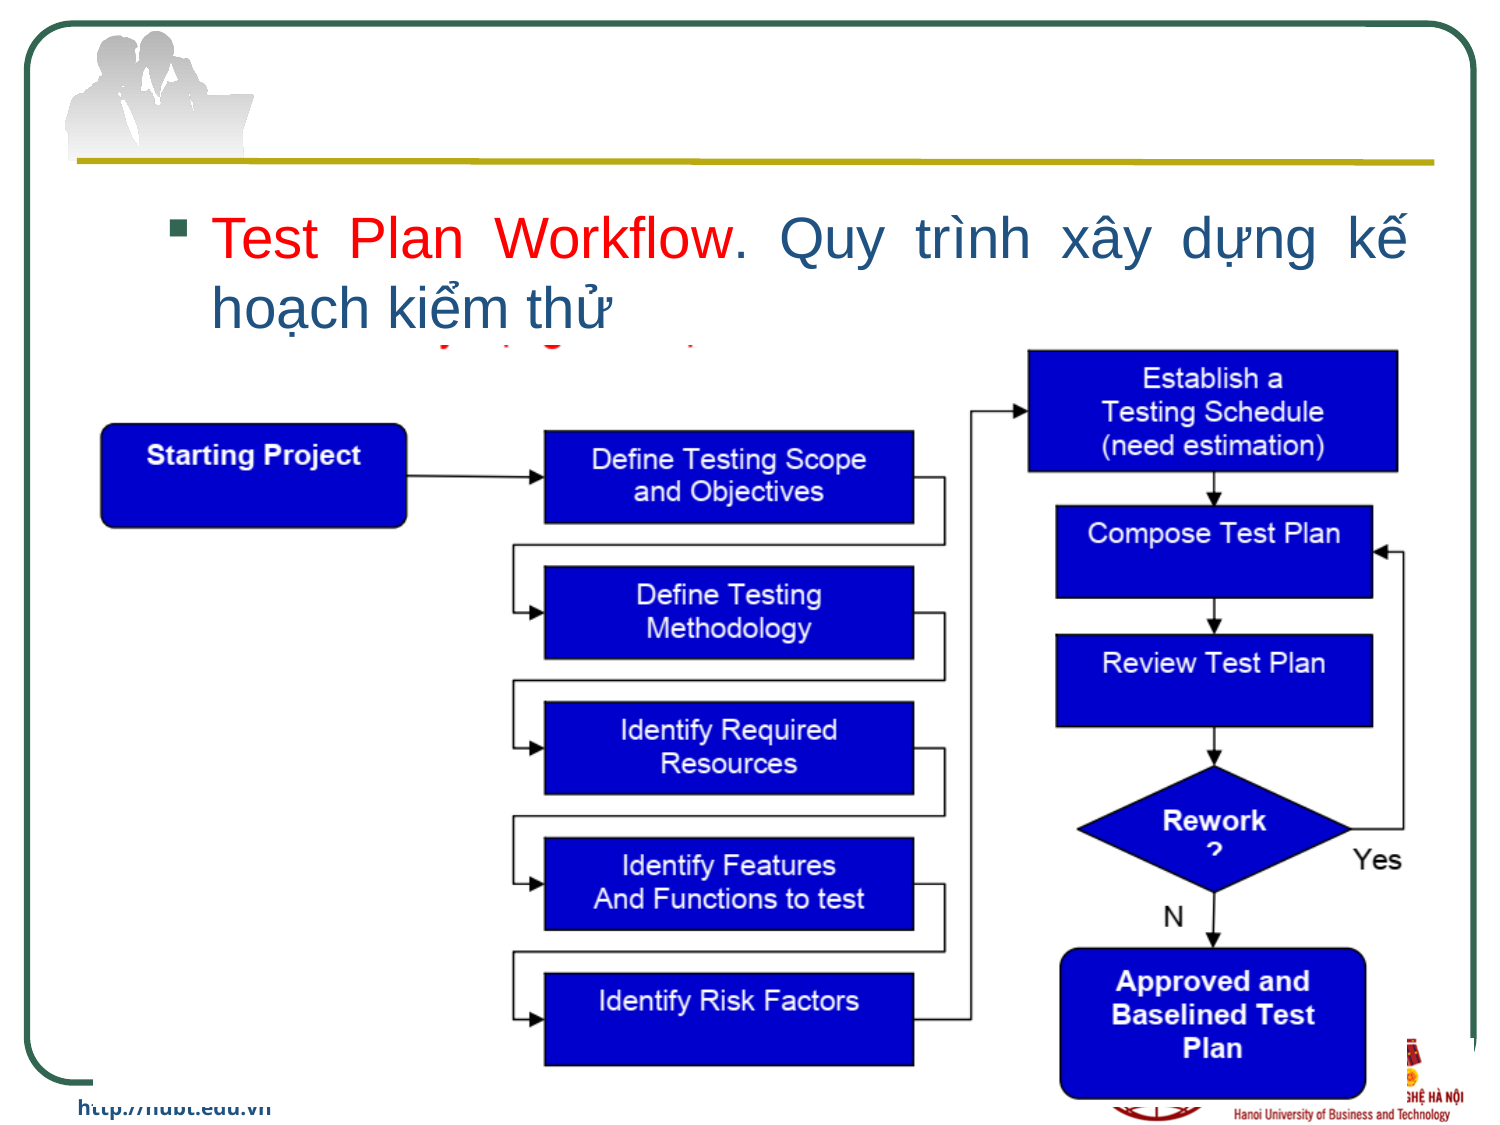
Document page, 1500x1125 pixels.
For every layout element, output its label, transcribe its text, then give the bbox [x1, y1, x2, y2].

picture [93, 345, 1474, 1123]
list Test Plan Workflow. Quy trình xây dựng kế hoạch kiểm thử [75, 192, 1425, 1031]
slide_number http://hubt.edu.vn [62, 1087, 475, 1125]
